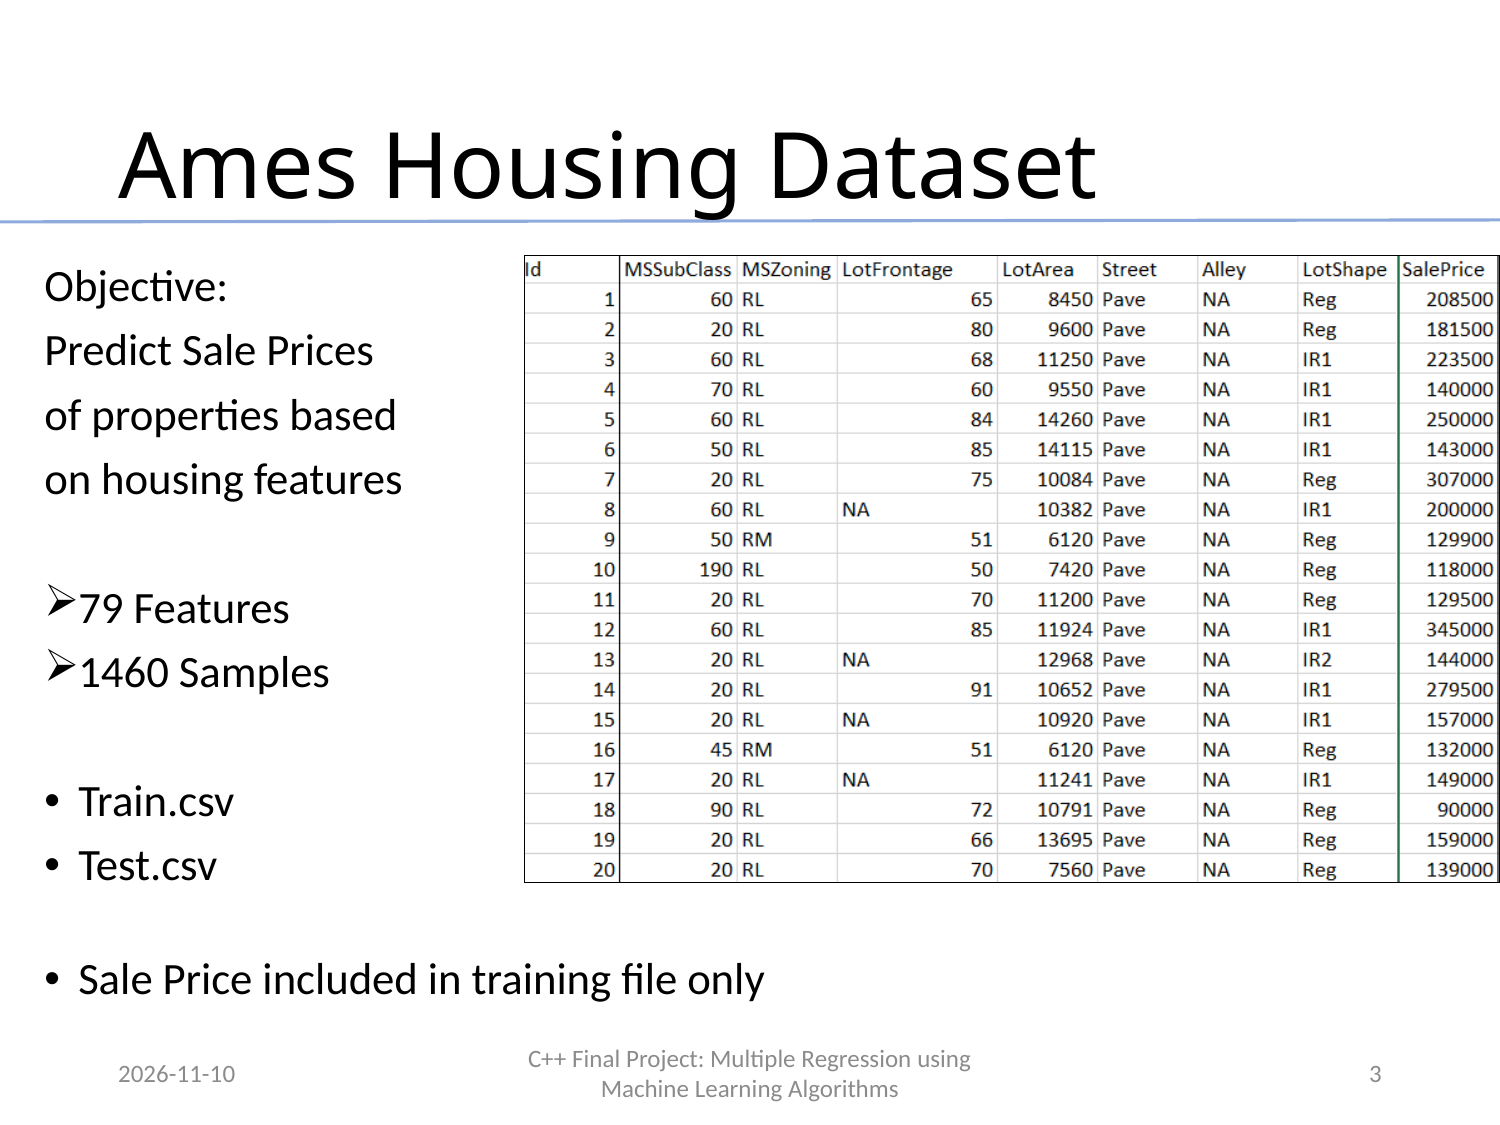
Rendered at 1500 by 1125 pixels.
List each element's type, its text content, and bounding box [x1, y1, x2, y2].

footer C++ Final Project: Multiple Regression using Machine Learning Algorithms [496, 1042, 1004, 1103]
slide_number 3 [1059, 1042, 1397, 1103]
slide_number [103, 1042, 441, 1103]
title Ames Housing Dataset [103, 59, 1397, 255]
list Objective: Predict Sale Prices of properties based on housing features 79 Features 1460 Samples Train.csv Test.csv Sale Price included in training file only [29, 255, 1397, 1014]
picture [524, 255, 1500, 883]
